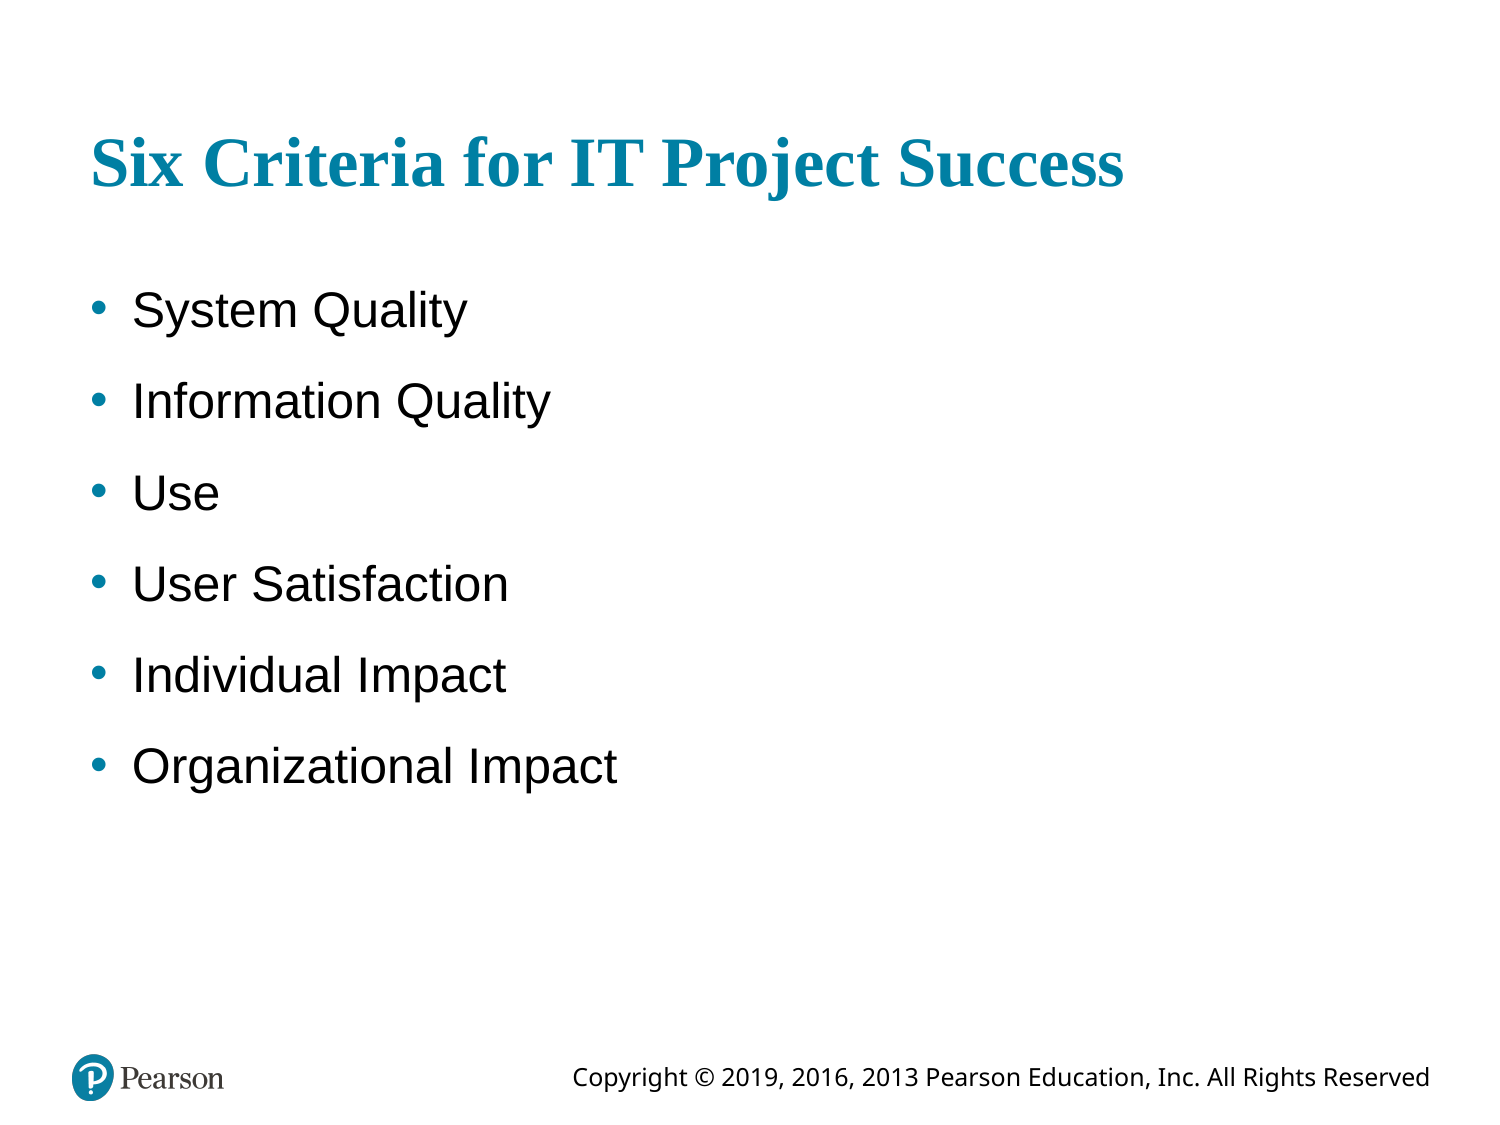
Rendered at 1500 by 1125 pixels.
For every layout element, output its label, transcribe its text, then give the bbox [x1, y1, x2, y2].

title Six Criteria for IT Project Success [75, 35, 1425, 216]
picture [98, 1054, 224, 1101]
picture [80, 1063, 106, 1088]
picture [72, 1087, 83, 1101]
list System Quality Information Quality Use User Satisfaction Individual Impact Organizational Impact [75, 262, 1425, 1005]
picture [72, 1054, 88, 1070]
